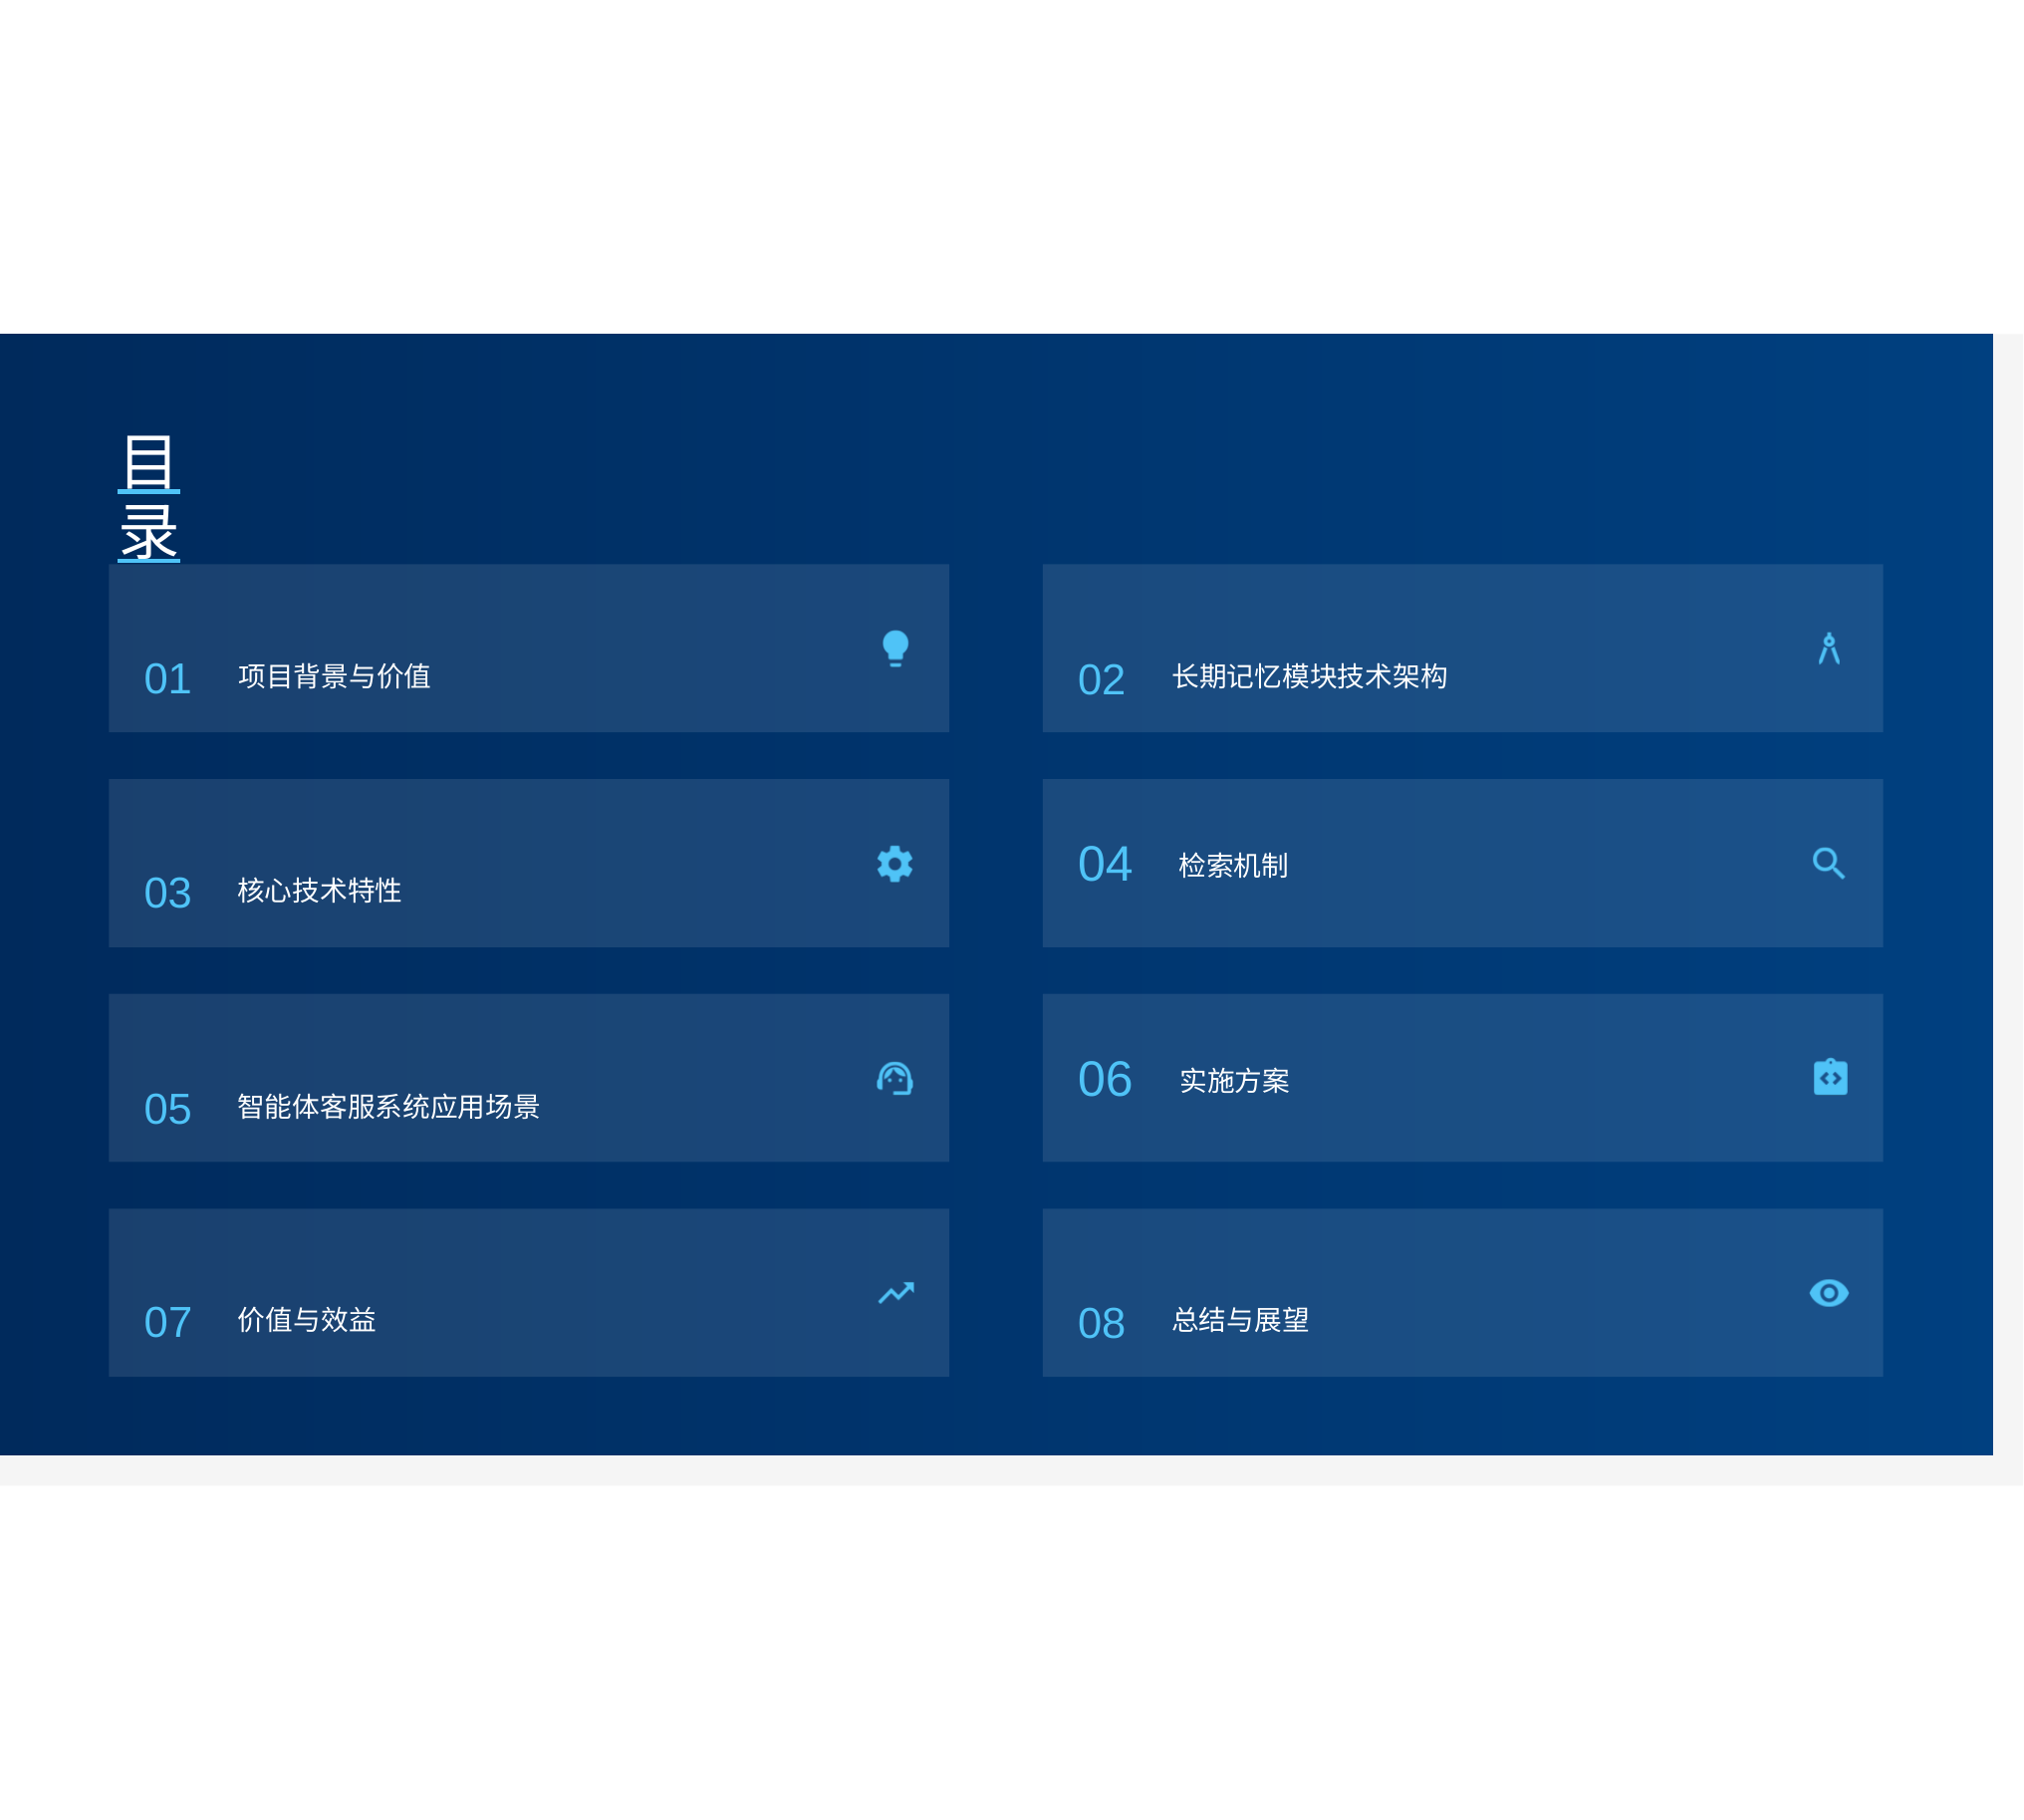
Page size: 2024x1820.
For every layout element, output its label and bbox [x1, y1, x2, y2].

text_box [0, 334, 2024, 1486]
picture [0, 334, 1993, 1455]
